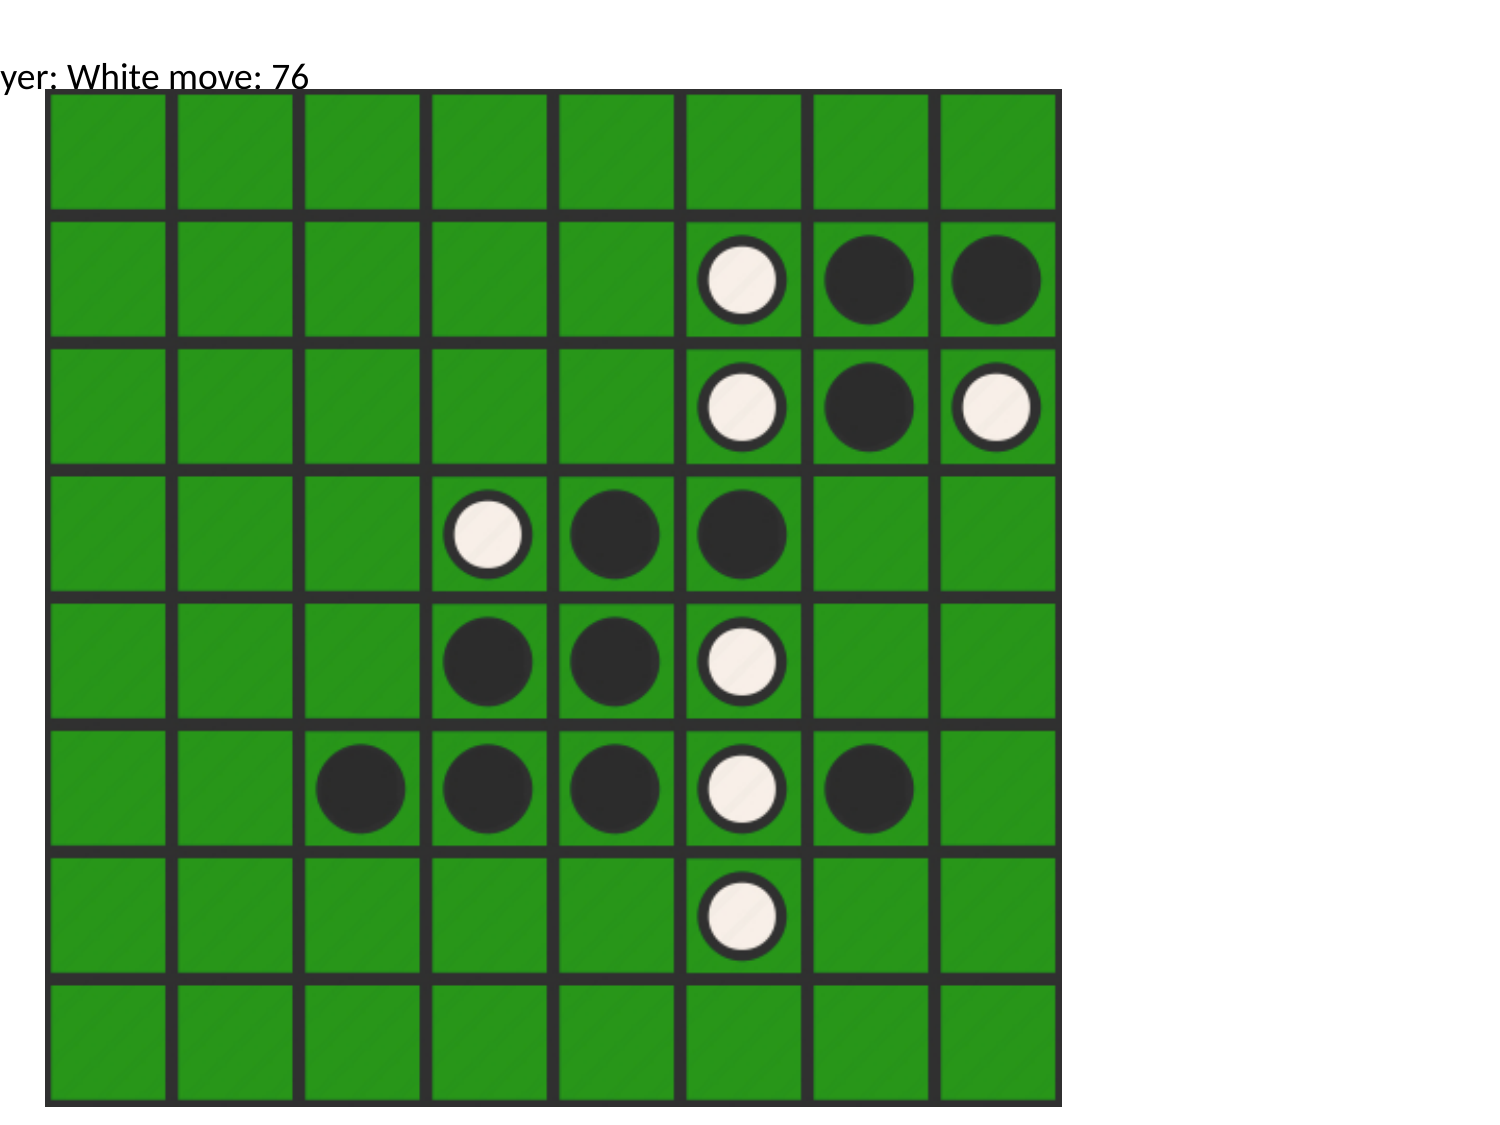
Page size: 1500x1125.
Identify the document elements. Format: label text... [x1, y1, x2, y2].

picture [44, 89, 1062, 1107]
text_box turn: 14 player: White move: 76 [0, 44, 325, 105]
